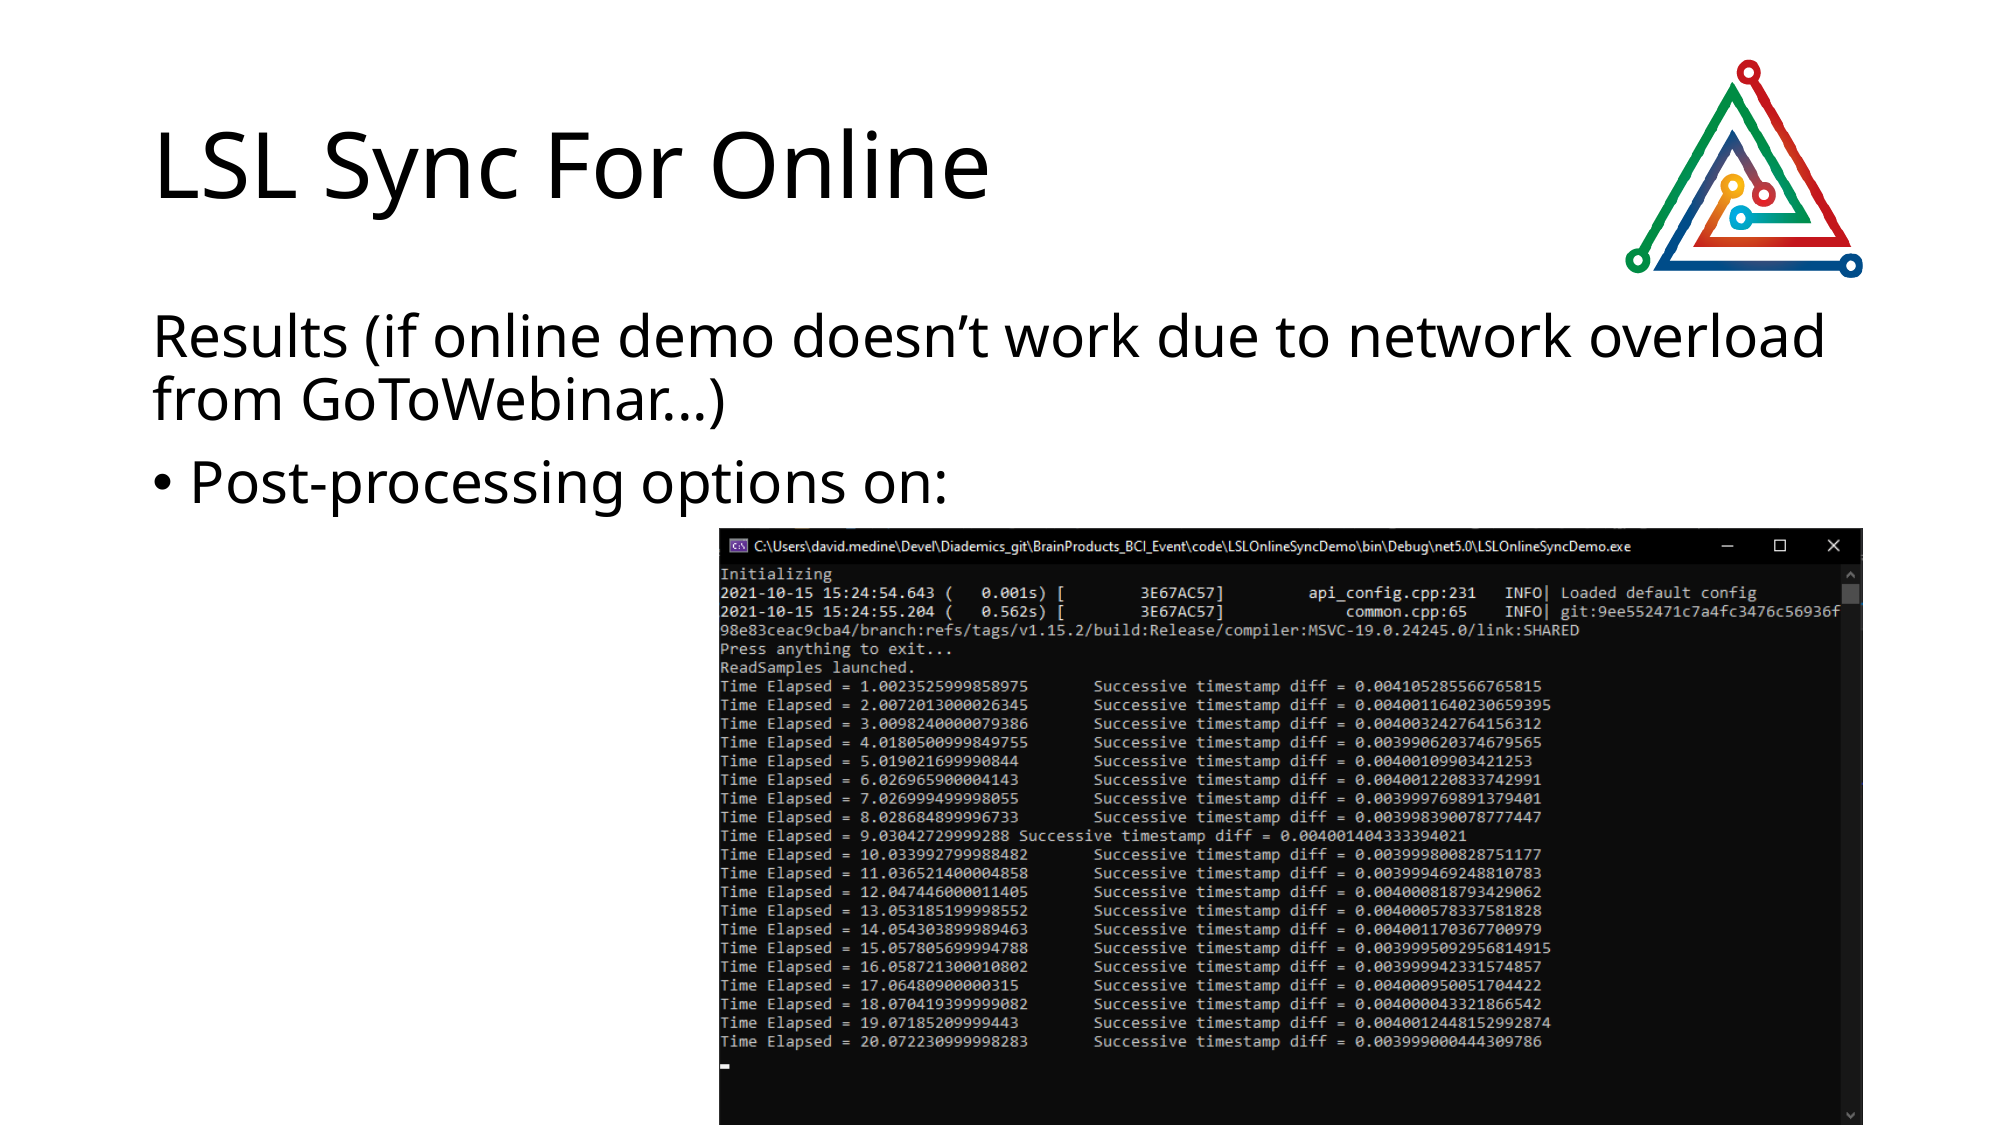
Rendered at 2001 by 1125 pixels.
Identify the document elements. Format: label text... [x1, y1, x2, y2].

title LSL Sync For Online [137, 59, 1607, 278]
list Results (if online demo doesn’t work due to network overload from GoToWebinar...) Post-processing options on: [137, 299, 1863, 529]
picture [719, 528, 1863, 1125]
picture [1625, 59, 1863, 278]
